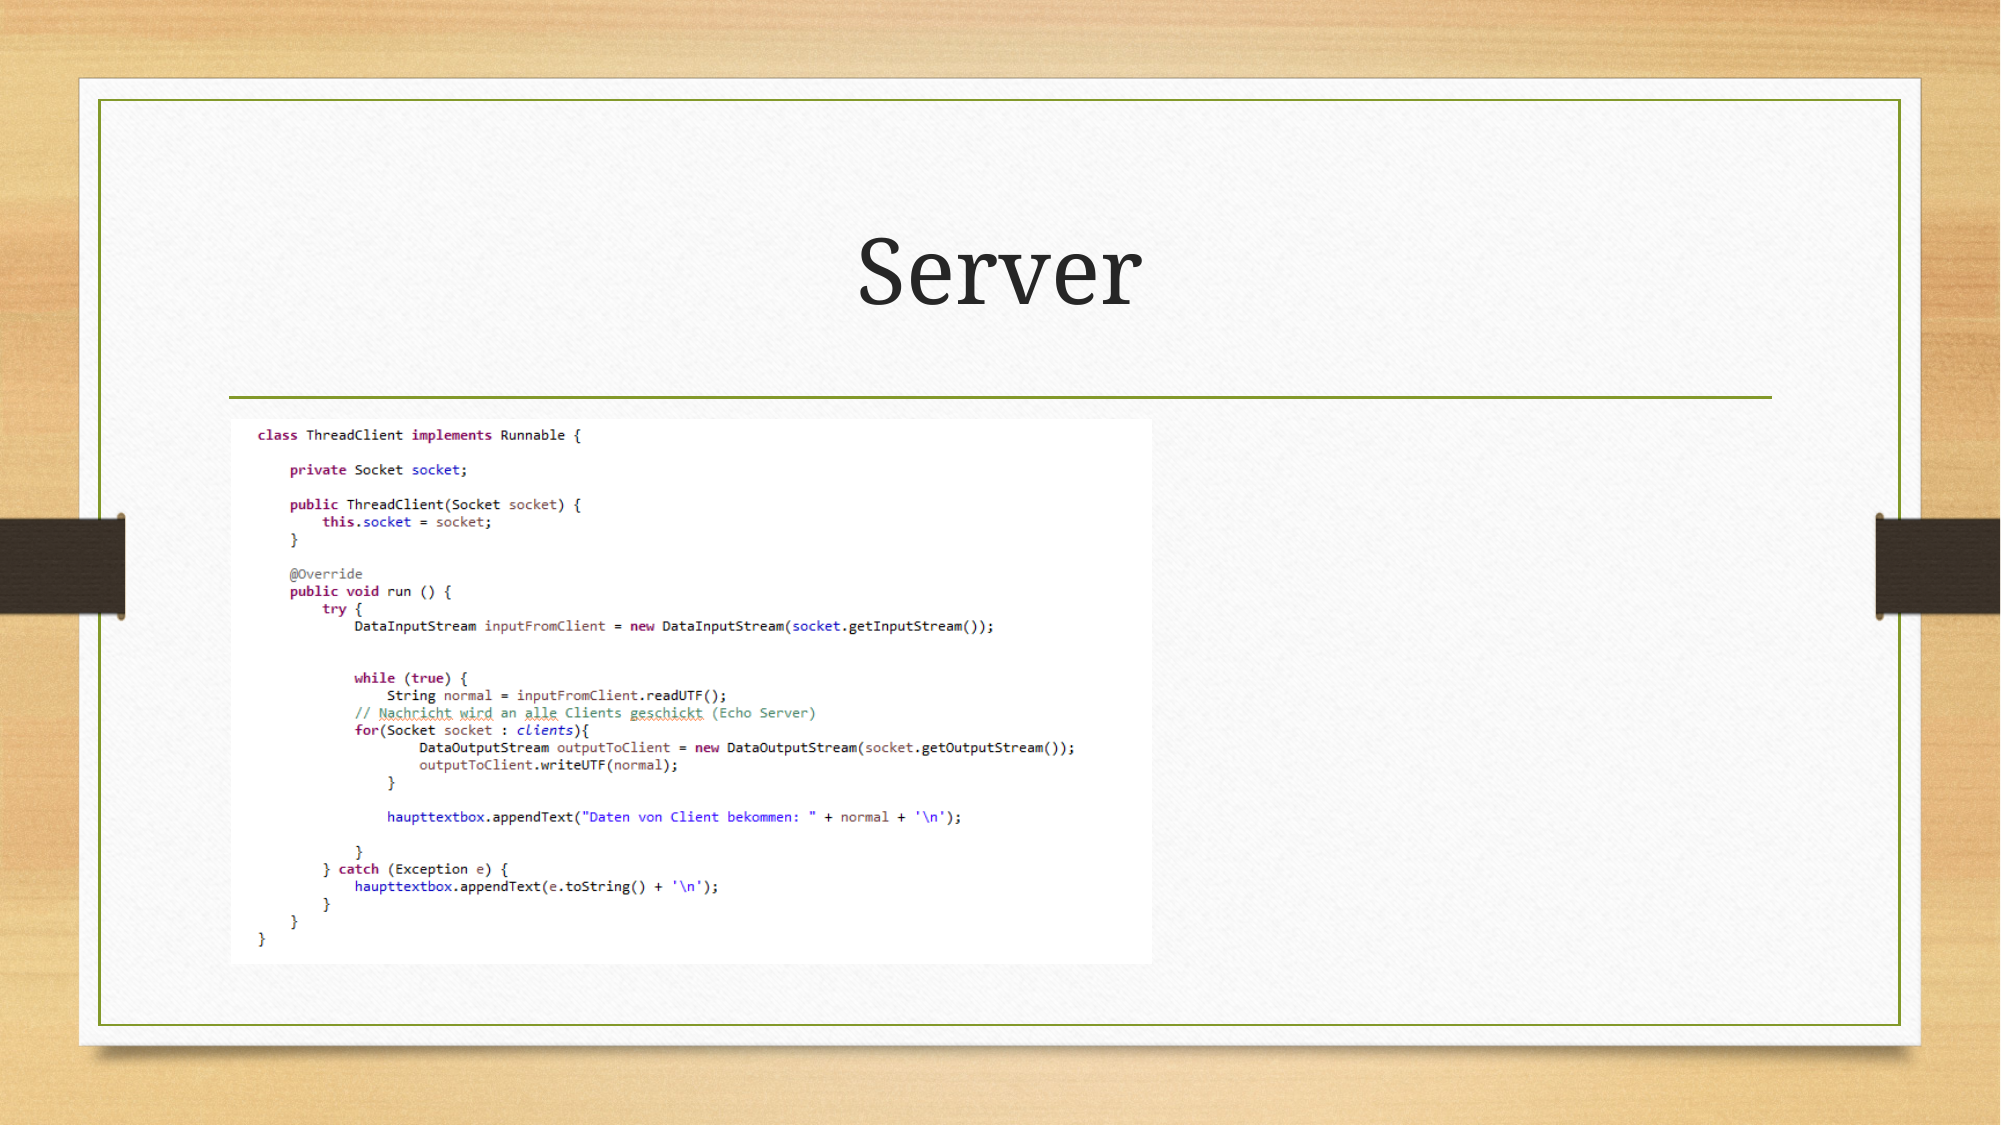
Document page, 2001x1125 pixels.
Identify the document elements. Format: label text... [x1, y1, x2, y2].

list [231, 419, 1152, 964]
picture [0, 0, 2001, 1125]
title Server [212, 161, 1788, 375]
